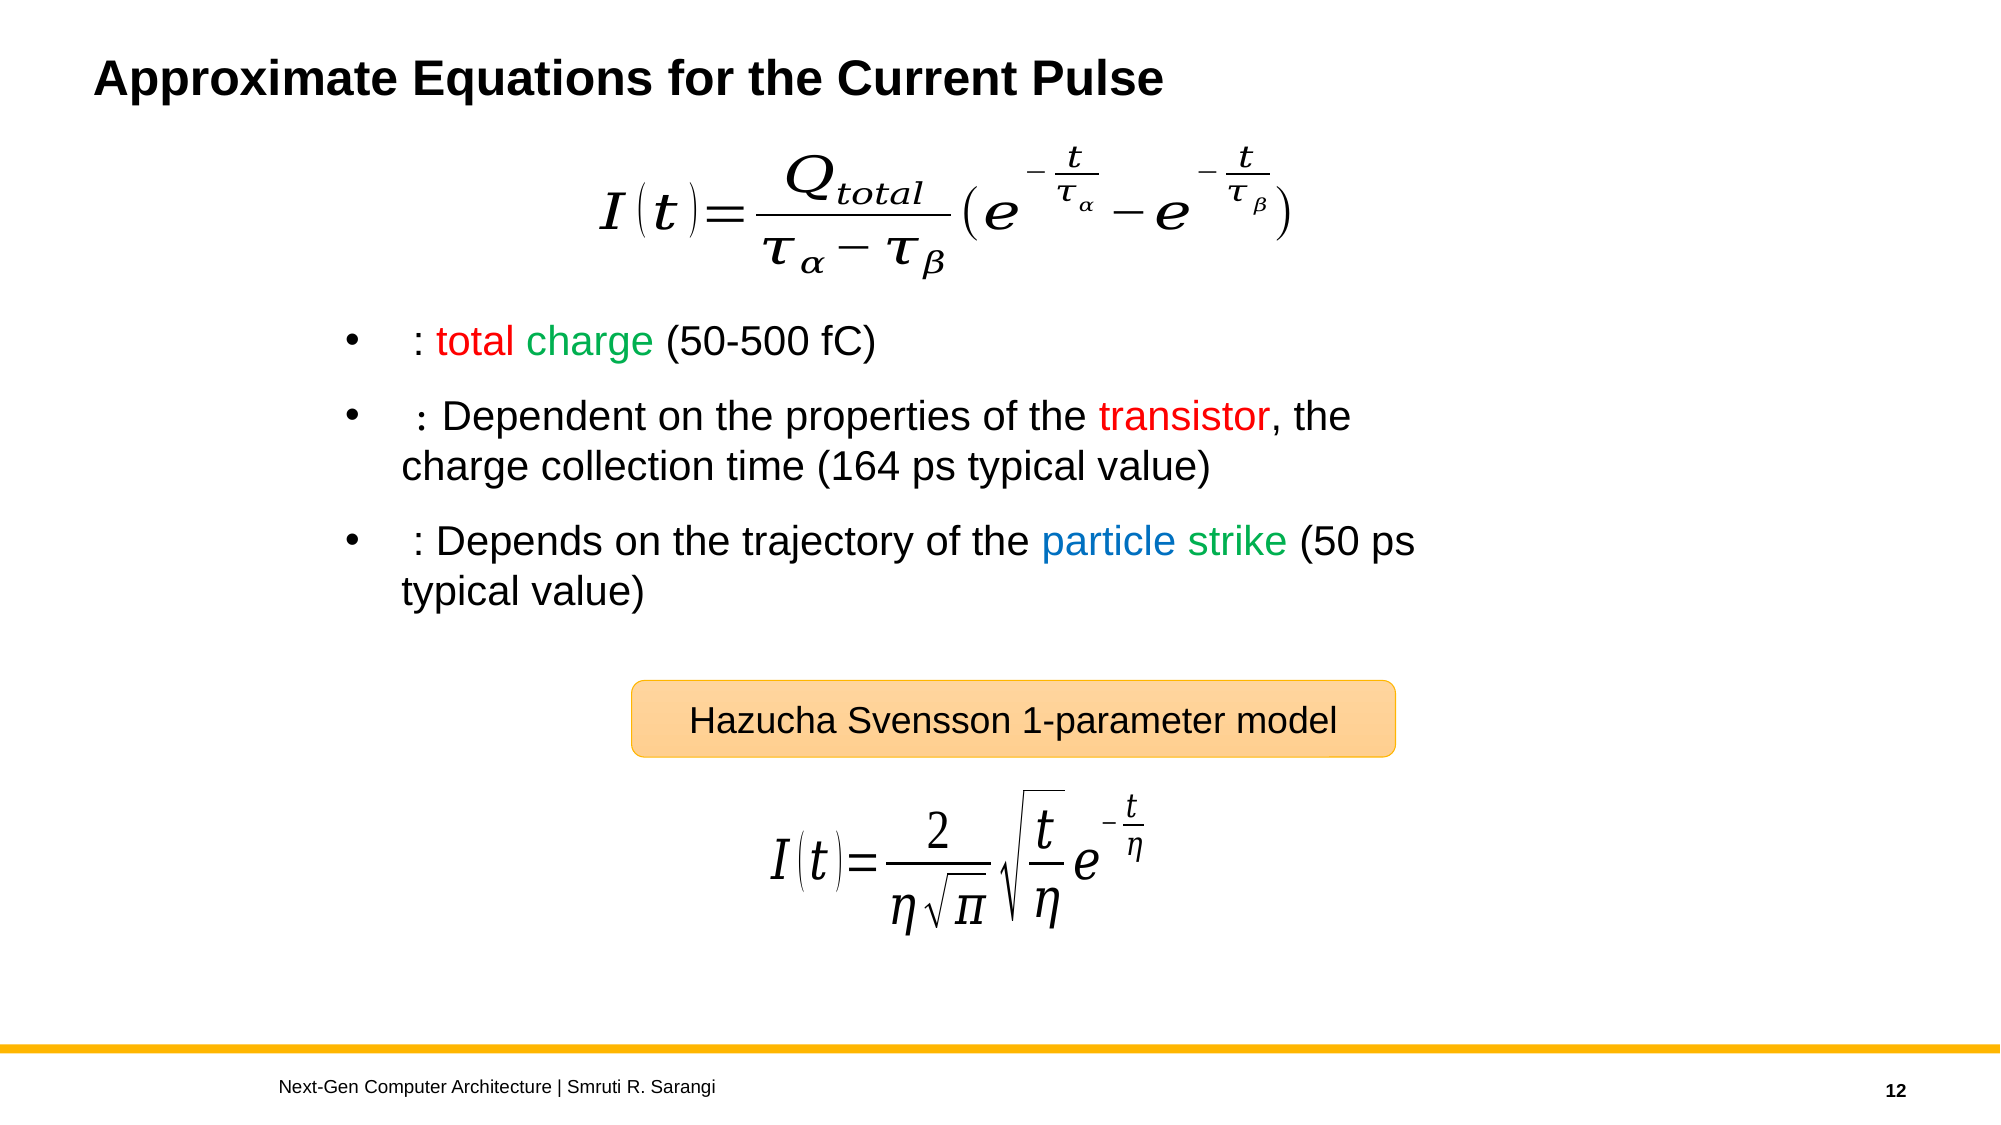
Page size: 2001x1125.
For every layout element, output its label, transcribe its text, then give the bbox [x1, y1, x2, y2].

title Approximate Equations for the Current Pulse [78, 45, 1578, 180]
footer Next-Gen Computer Architecture | Smruti R. Sarangi [263, 1067, 1464, 1105]
text_box Hazucha Svensson 1-parameter model [631, 679, 1397, 758]
slide_number 12 [1711, 1071, 1922, 1109]
